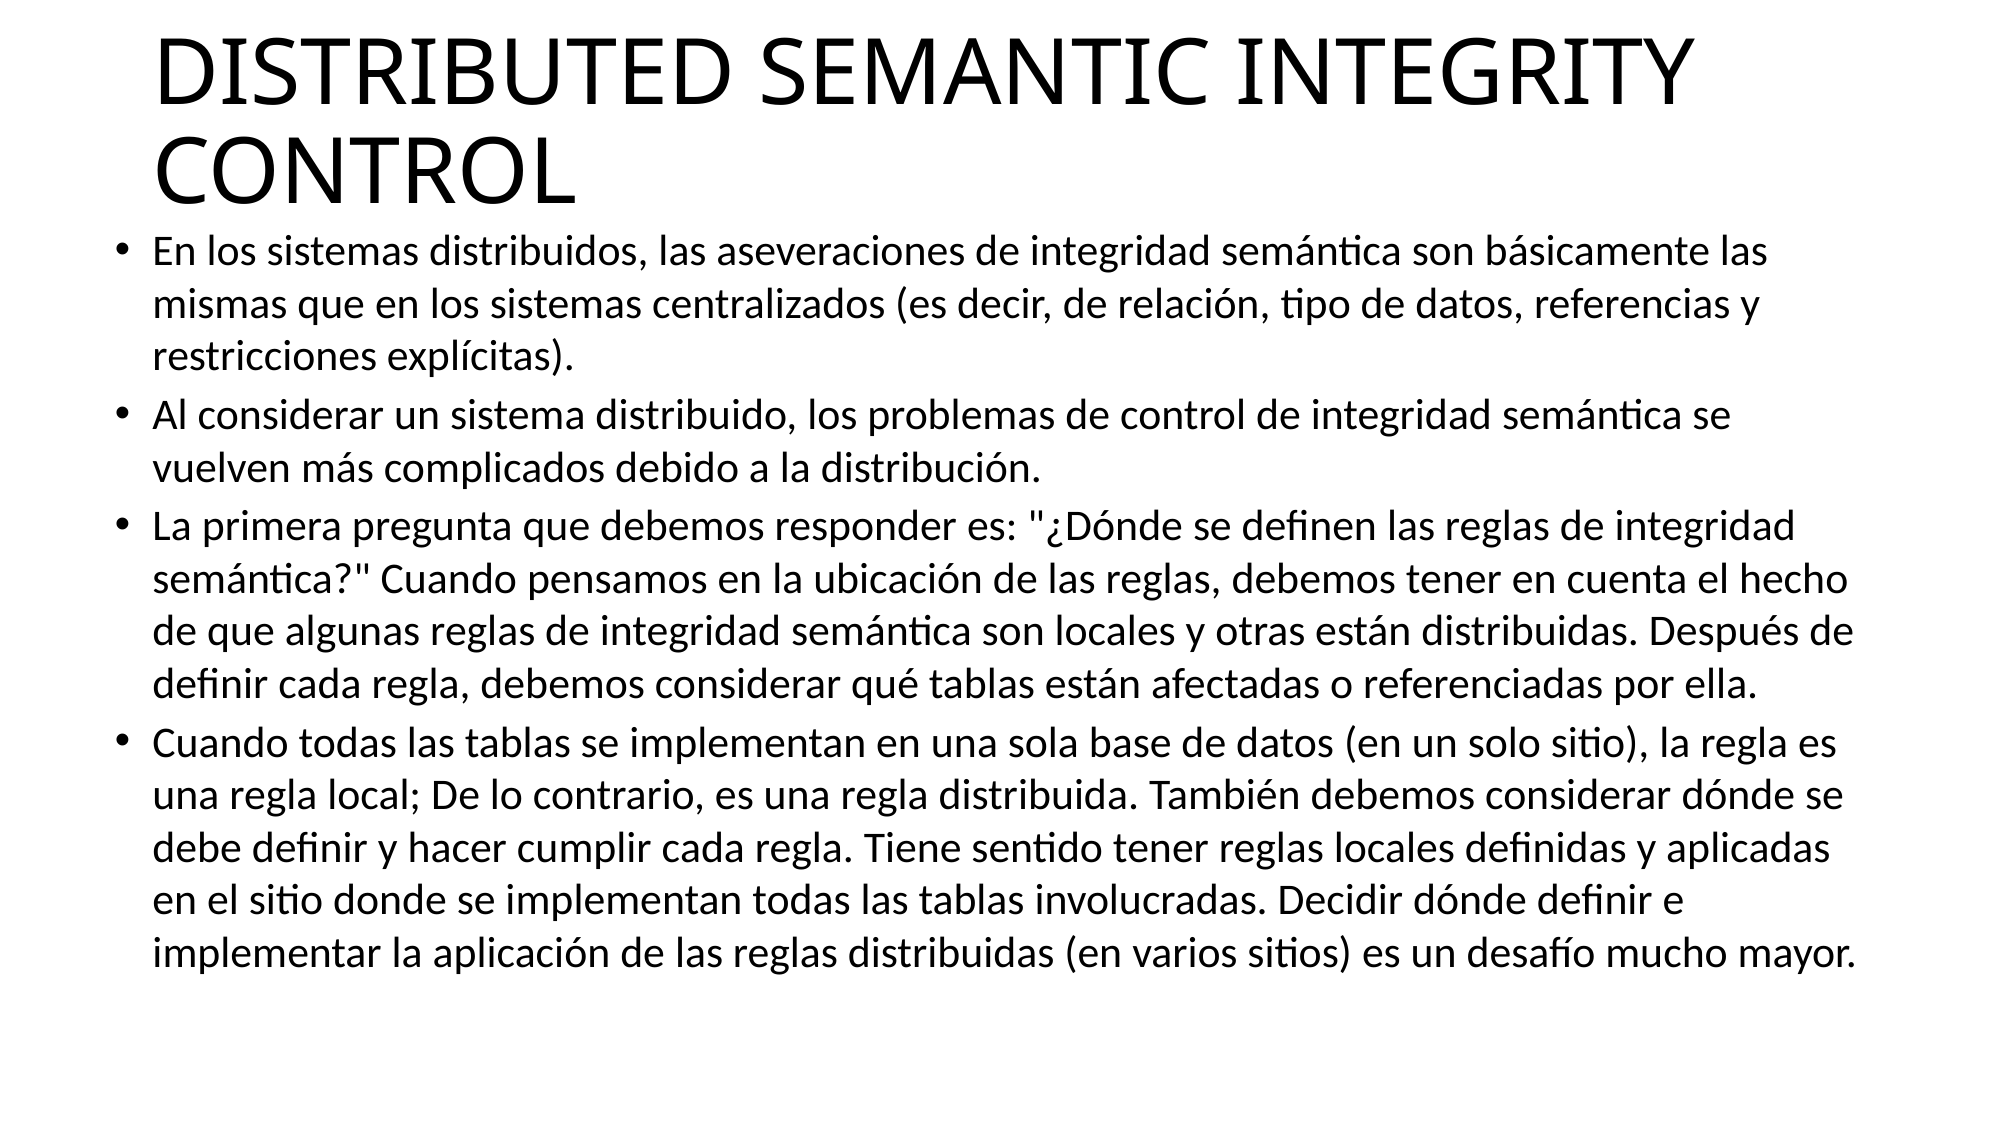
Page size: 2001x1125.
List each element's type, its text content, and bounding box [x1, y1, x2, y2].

title DISTRIBUTED SEMANTIC INTEGRITY CONTROL [137, 59, 1863, 190]
list En los sistemas distribuidos, las aseveraciones de integridad semántica son básicamente las mismas que en los sistemas centralizados (es decir, de relación, tipo de datos, referencias y restricciones explícitas). Al considerar un sistema distribuido, los problemas de control de integridad semántica se vuelven más complicados debido a la distribución. La primera pregunta que debemos responder es: "¿Dónde se definen las reglas de integridad semántica?" Cuando pensamos en la ubicación de las reglas, debemos tener en cuenta el hecho de que algunas reglas de integridad semántica son locales y otras están distribuidas. Después de definir cada regla, debemos considerar qué tablas están afectadas o referenciadas por ella. Cuando todas las tablas se implementan en una sola base de datos (en un solo sitio), la regla es una regla local; De lo contrario, es una regla distribuida. También debemos considerar dónde se debe definir y hacer cumplir cada regla. Tiene sentido tener reglas locales definidas y aplicadas en el sitio donde se implementan todas las tablas involucradas. Decidir dónde definir e implementar la aplicación de las reglas distribuidas (en varios sitios) es un desafío mucho mayor. [99, 214, 1890, 1014]
